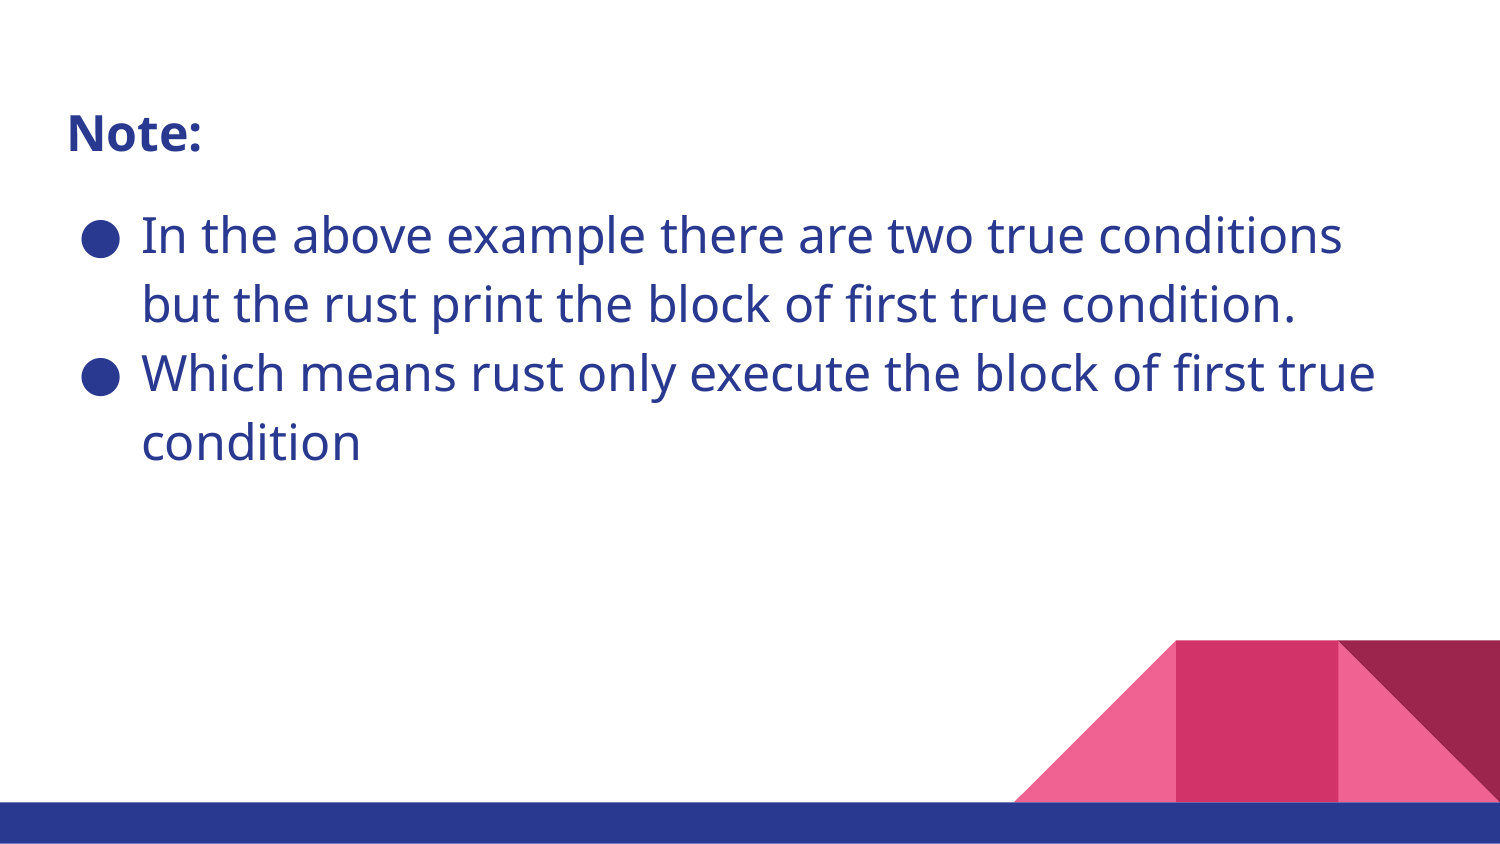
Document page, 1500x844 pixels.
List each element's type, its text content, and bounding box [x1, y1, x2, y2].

list Note: In the above example there are two true conditions but the rust print the block of first true condition. Which means rust only execute the block of first true condition [51, 77, 1449, 750]
